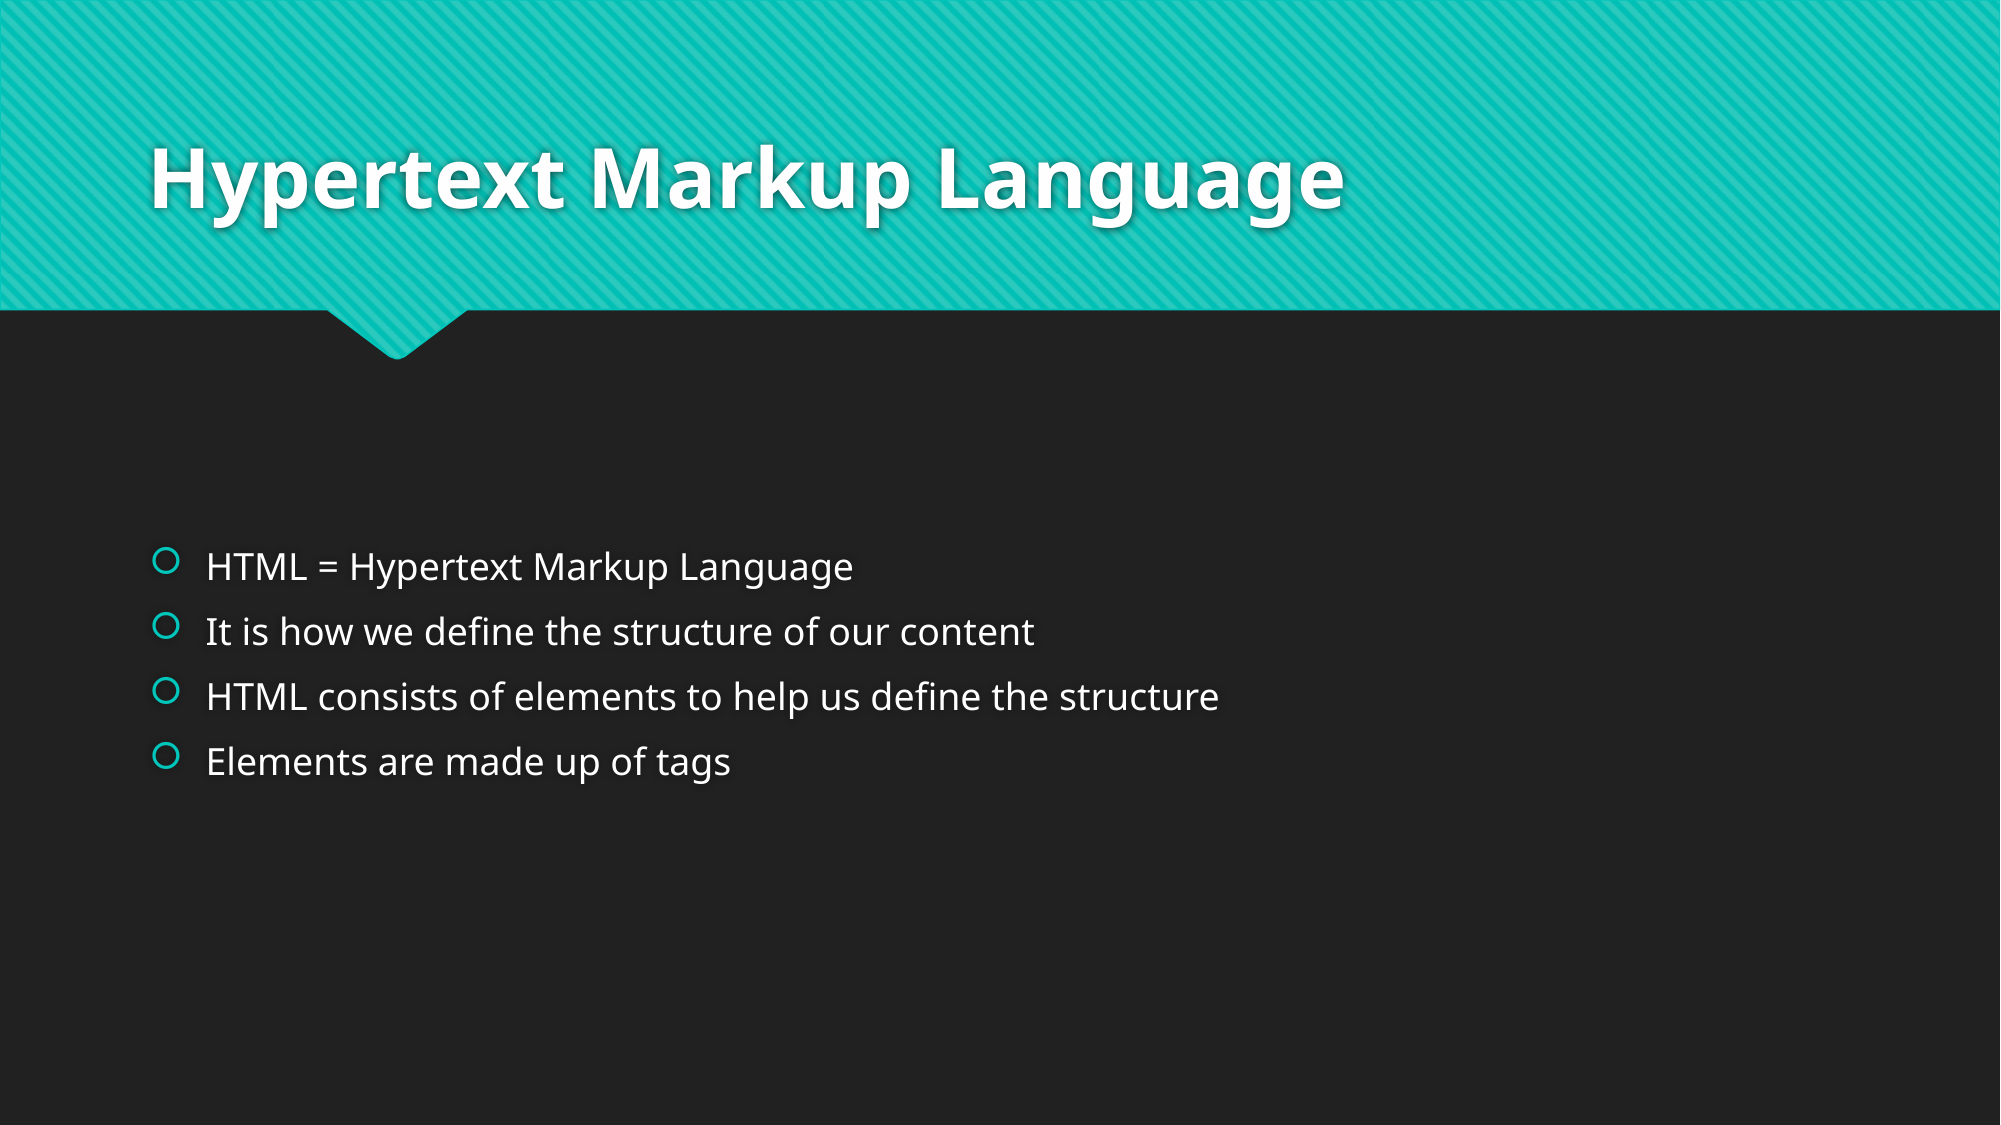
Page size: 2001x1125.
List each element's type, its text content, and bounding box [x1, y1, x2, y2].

title Hypertext Markup Language [132, 73, 1868, 233]
list HTML = Hypertext Markup Language It is how we define the structure of our content HTML consists of elements to help us define the structure Elements are made up of tags [134, 364, 1866, 962]
